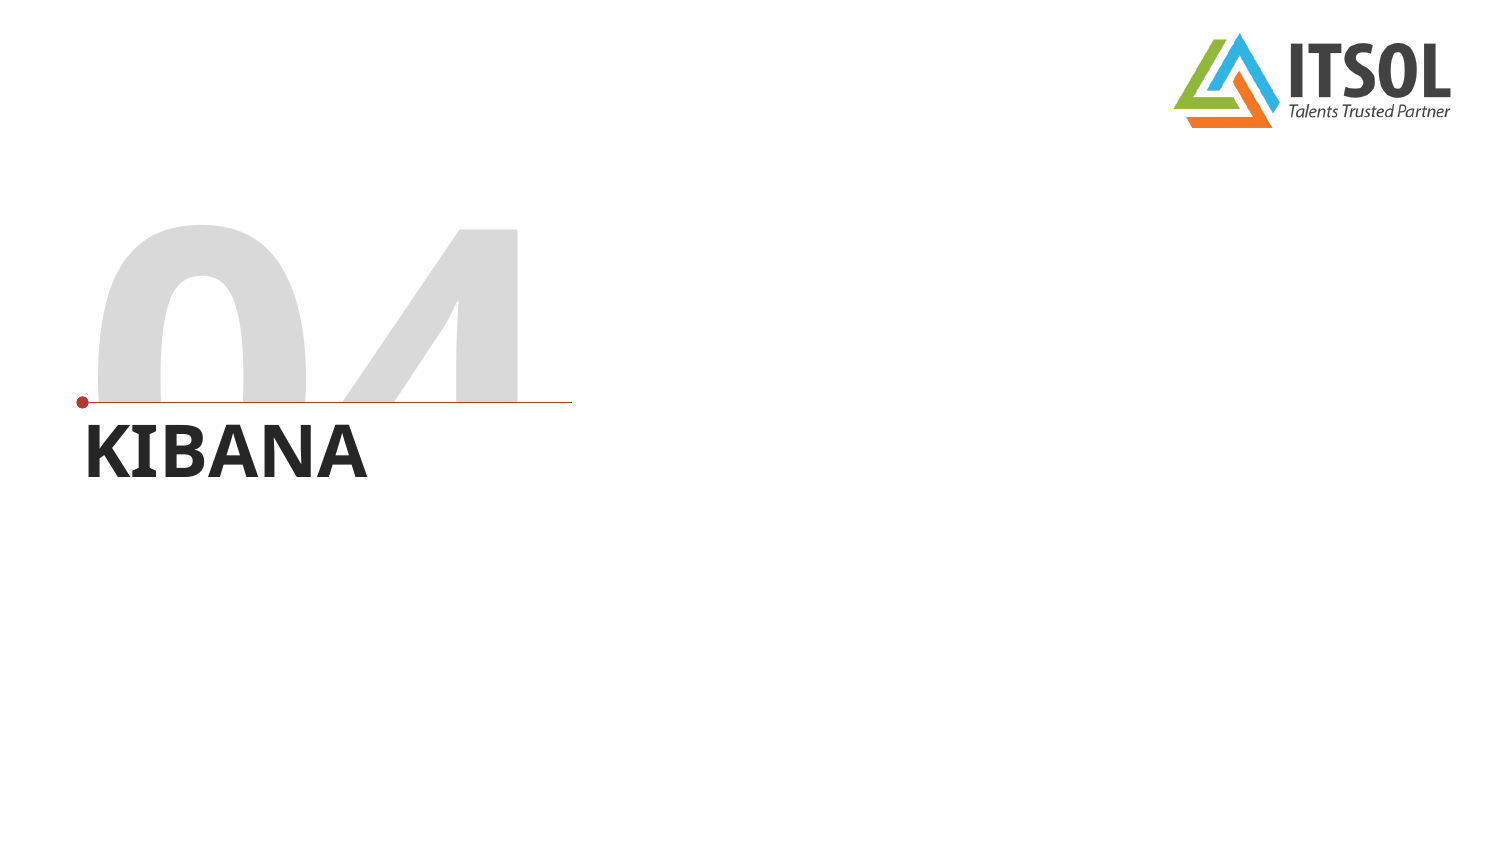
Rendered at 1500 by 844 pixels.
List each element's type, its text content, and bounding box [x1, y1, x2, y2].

list 04 [83, 168, 589, 402]
picture [1165, 24, 1463, 139]
list KIBANA [82, 402, 706, 623]
